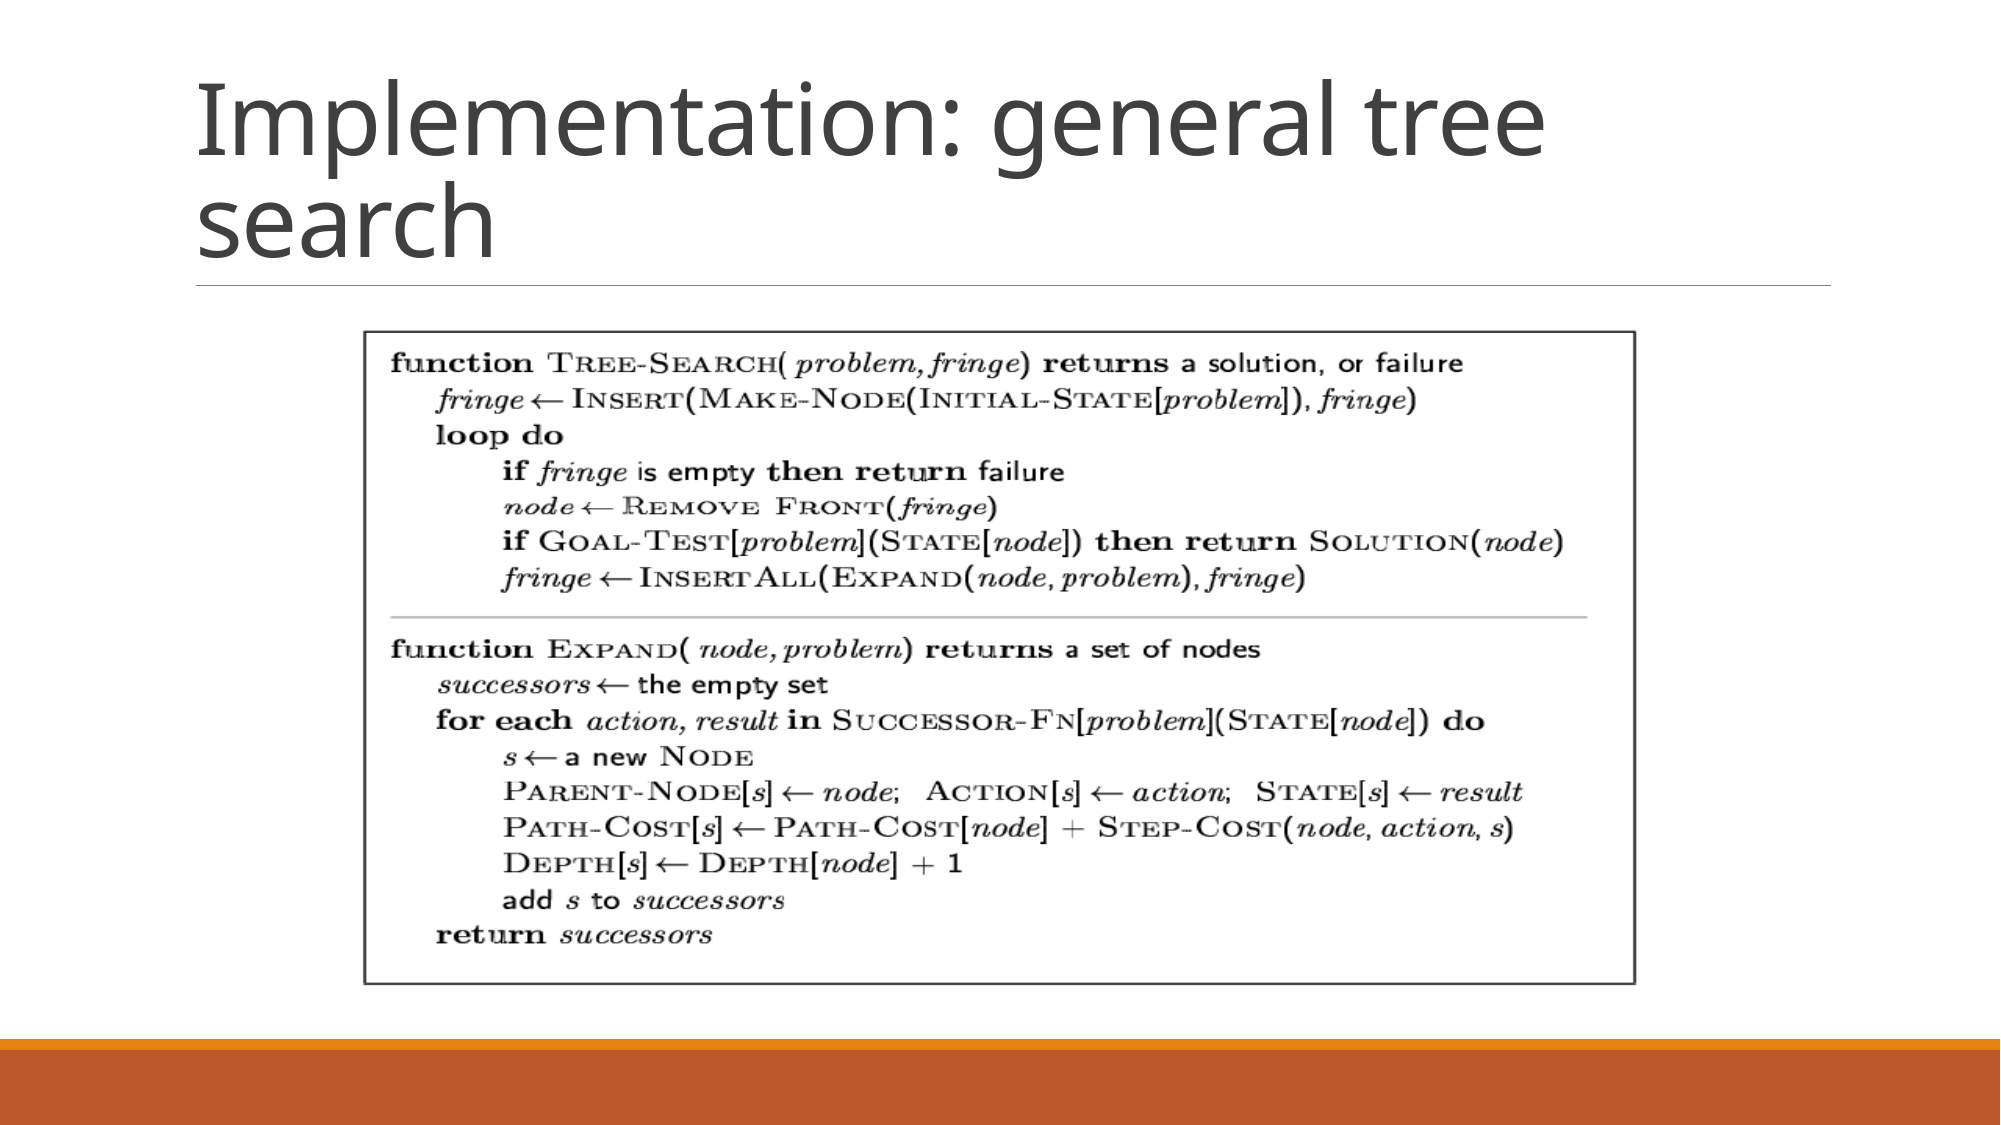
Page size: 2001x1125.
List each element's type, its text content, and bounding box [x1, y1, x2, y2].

picture [340, 316, 1660, 995]
title Implementation: general tree search [180, 47, 1830, 285]
